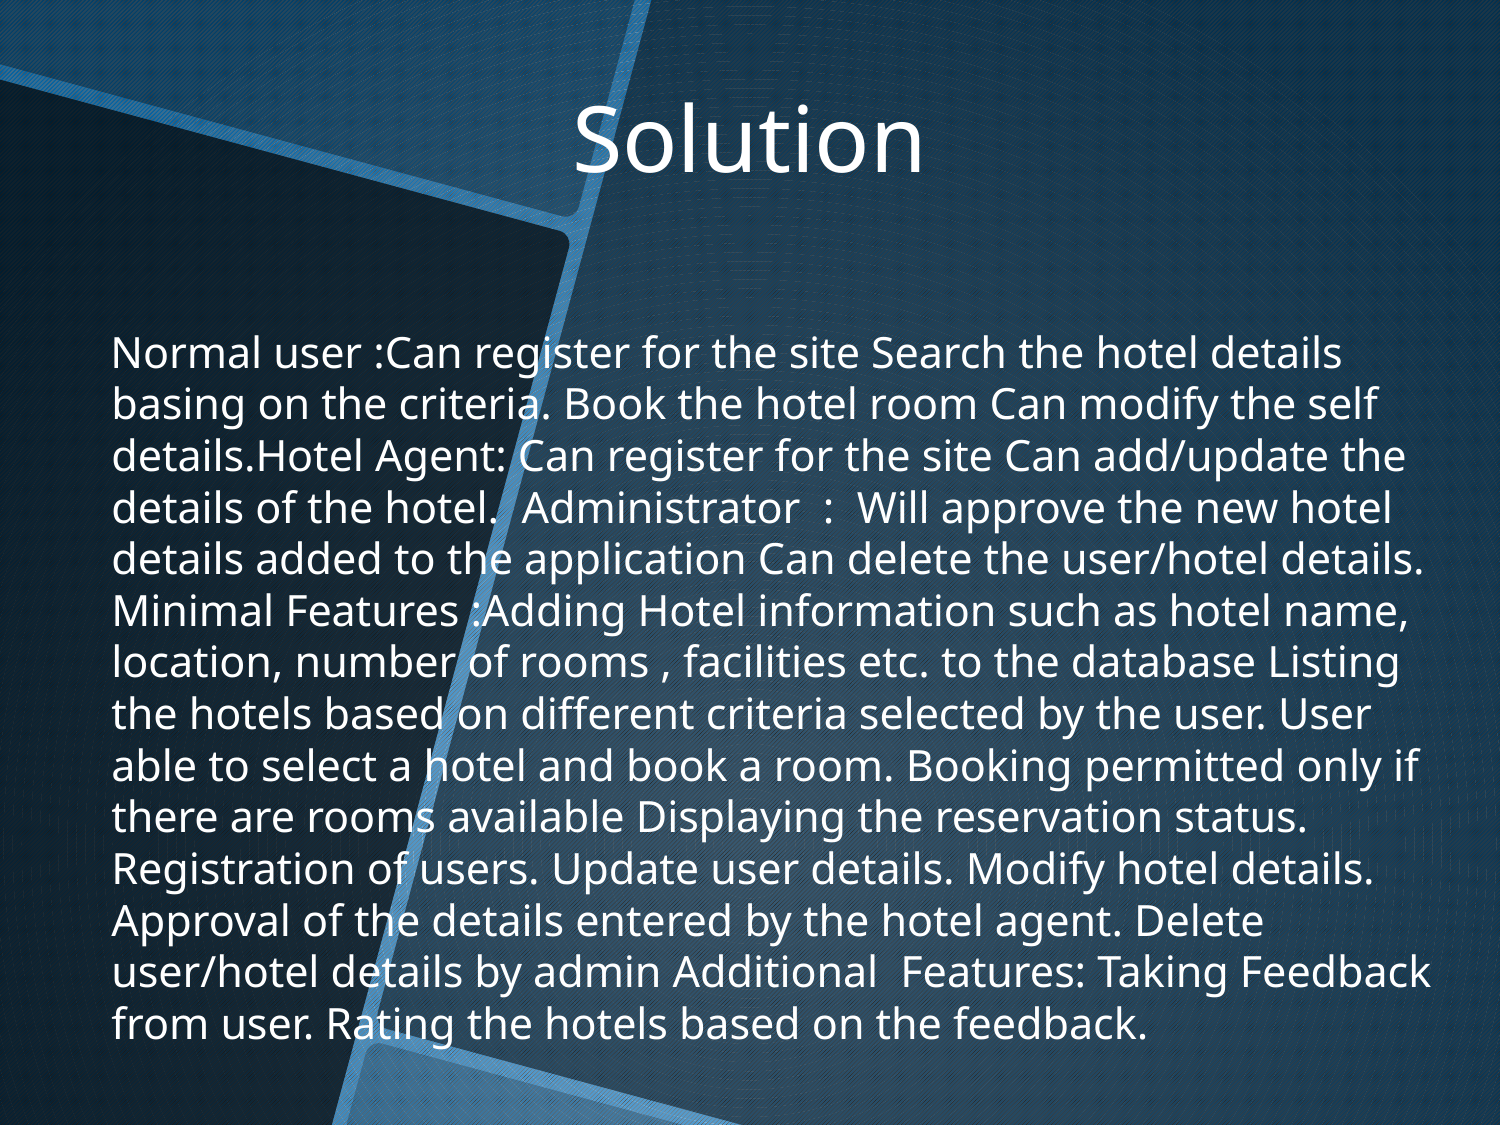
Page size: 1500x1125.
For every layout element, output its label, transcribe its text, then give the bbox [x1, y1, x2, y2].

title Solution [0, 0, 1500, 199]
list Normal user :Can register for the site Search the hotel details basing on the criteria. Book the hotel room Can modify the self details.Hotel Agent: Can register for the site Can add/update the details of the hotel. Administrator : Will approve the new hotel details added to the application Can delete the user/hotel details. Minimal Features :Adding Hotel information such as hotel name, location, number of rooms , facilities etc. to the database Listing the hotels based on different criteria selected by the user. User able to select a hotel and book a room. Booking permitted only if there are rooms available Displaying the reservation status. Registration of users. Update user details. Modify hotel details. Approval of the details entered by the hotel agent. Delete user/hotel details by admin Additional Features: Taking Feedback from user. Rating the hotels based on the feedback. [39, 304, 1450, 1069]
